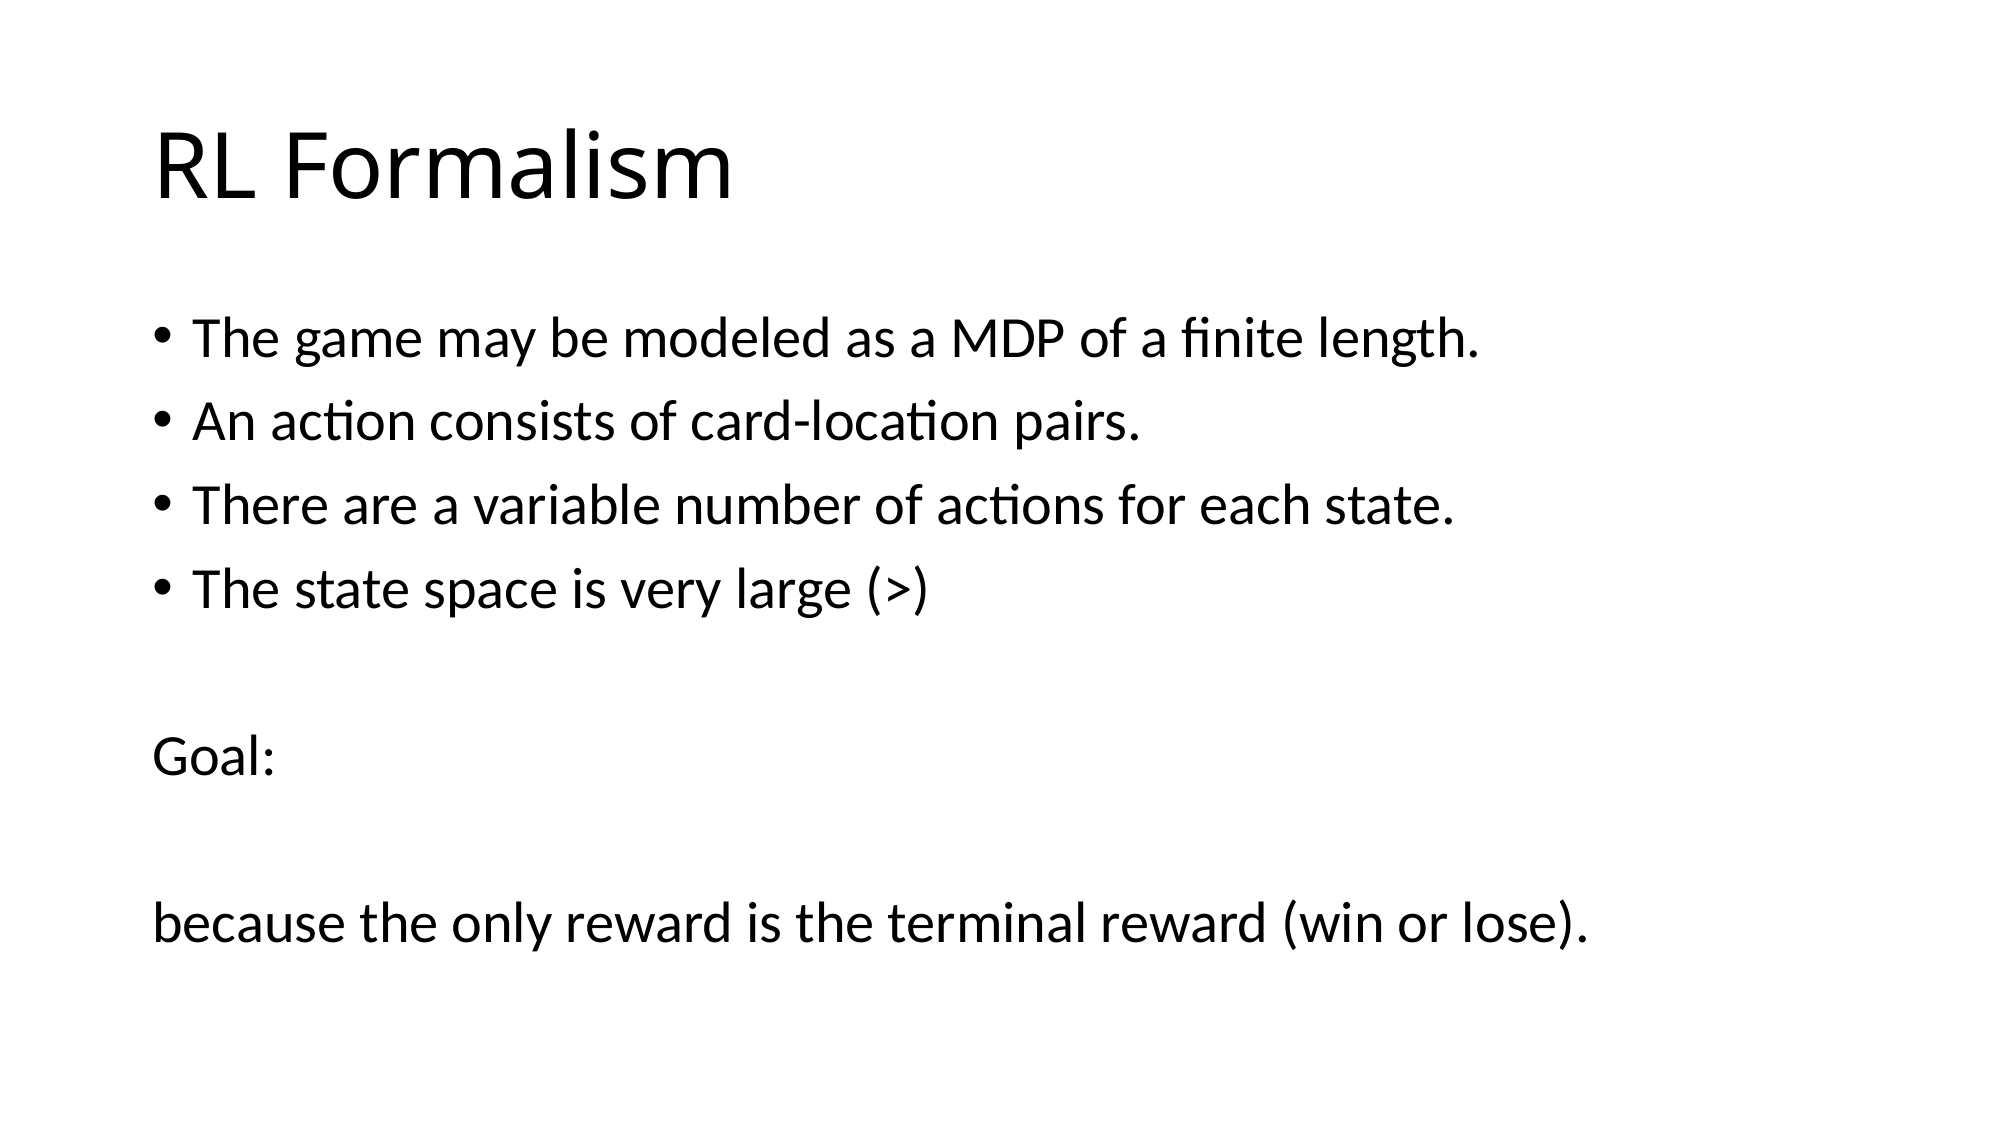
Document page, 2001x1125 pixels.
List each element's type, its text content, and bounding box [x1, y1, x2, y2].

title RL Formalism [137, 59, 1863, 278]
